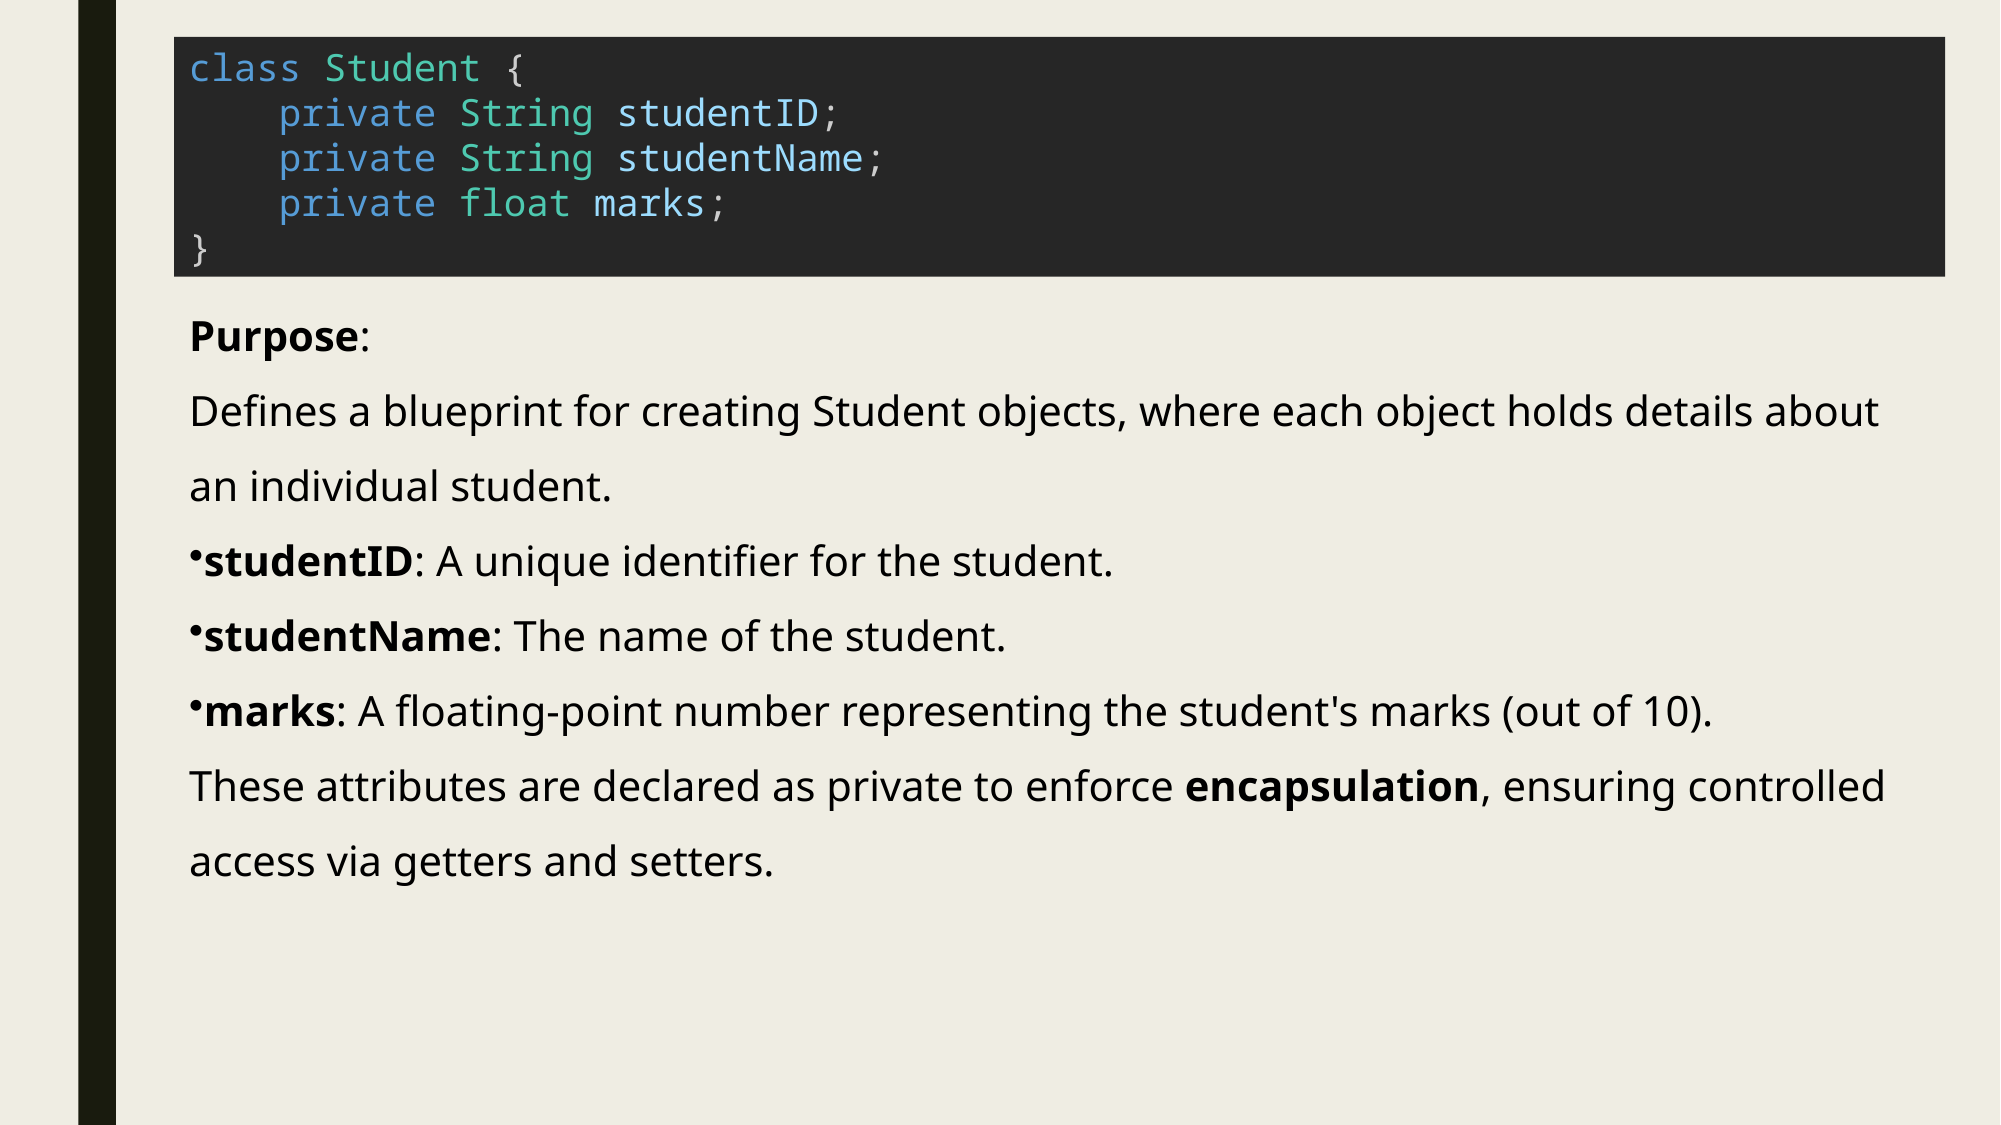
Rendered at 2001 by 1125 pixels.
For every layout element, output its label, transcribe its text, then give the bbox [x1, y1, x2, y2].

text_box Purpose: Defines a blueprint for creating Student objects, where each object holds details about an individual student. studentID: A unique identifier for the student. studentName: The name of the student. marks: A floating-point number representing the student's marks (out of 10). These attributes are declared as private to enforce encapsulation, ensuring controlled access via getters and setters. [174, 277, 1946, 893]
text_box class Student { private String studentID; private String studentName; private float marks; } [174, 36, 1946, 277]
